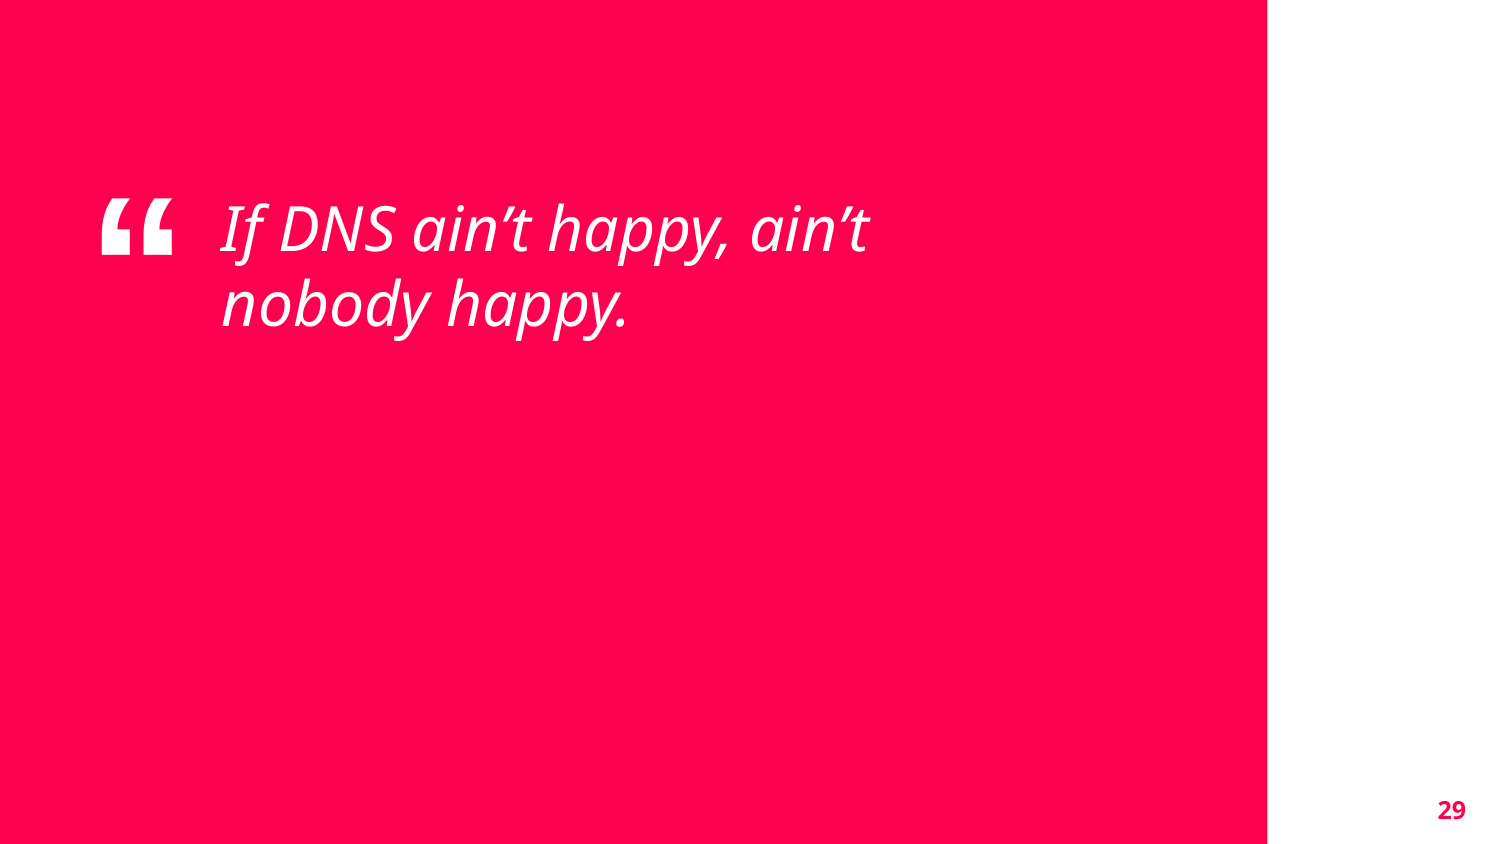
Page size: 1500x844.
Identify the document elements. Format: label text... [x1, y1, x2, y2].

slide_number ‹#› [1391, 779, 1482, 844]
list If DNS ain’t happy, ain’t nobody happy. [206, 173, 1094, 624]
